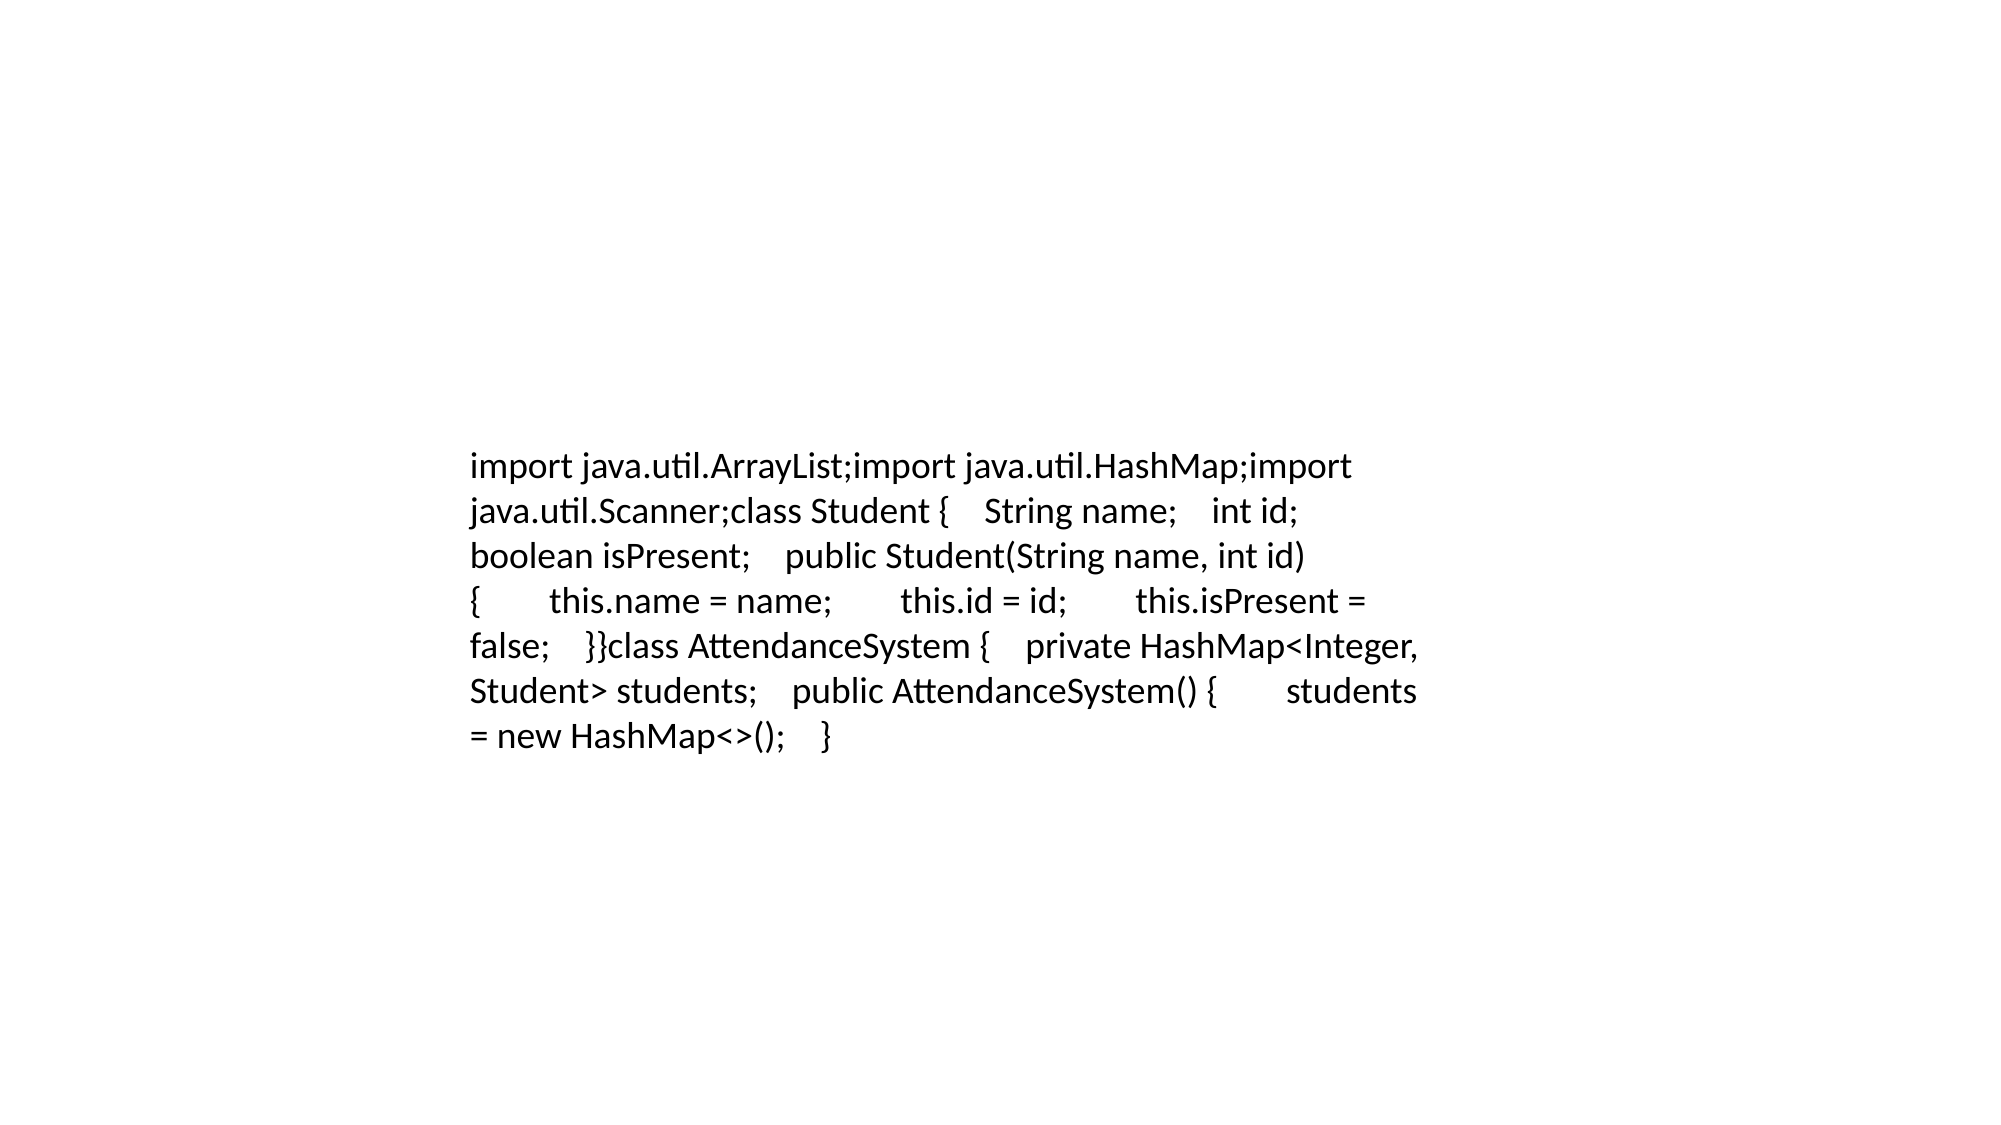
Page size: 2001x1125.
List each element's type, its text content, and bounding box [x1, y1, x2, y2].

text_box import java.util.ArrayList;import java.util.HashMap;import java.util.Scanner;class Student { String name; int id; boolean isPresent; public Student(String name, int id) { this.name = name; this.id = id; this.isPresent = false; }}class AttendanceSystem { private HashMap<Integer, Student> students; public AttendanceSystem() { students = new HashMap<>(); } [455, 433, 1455, 764]
